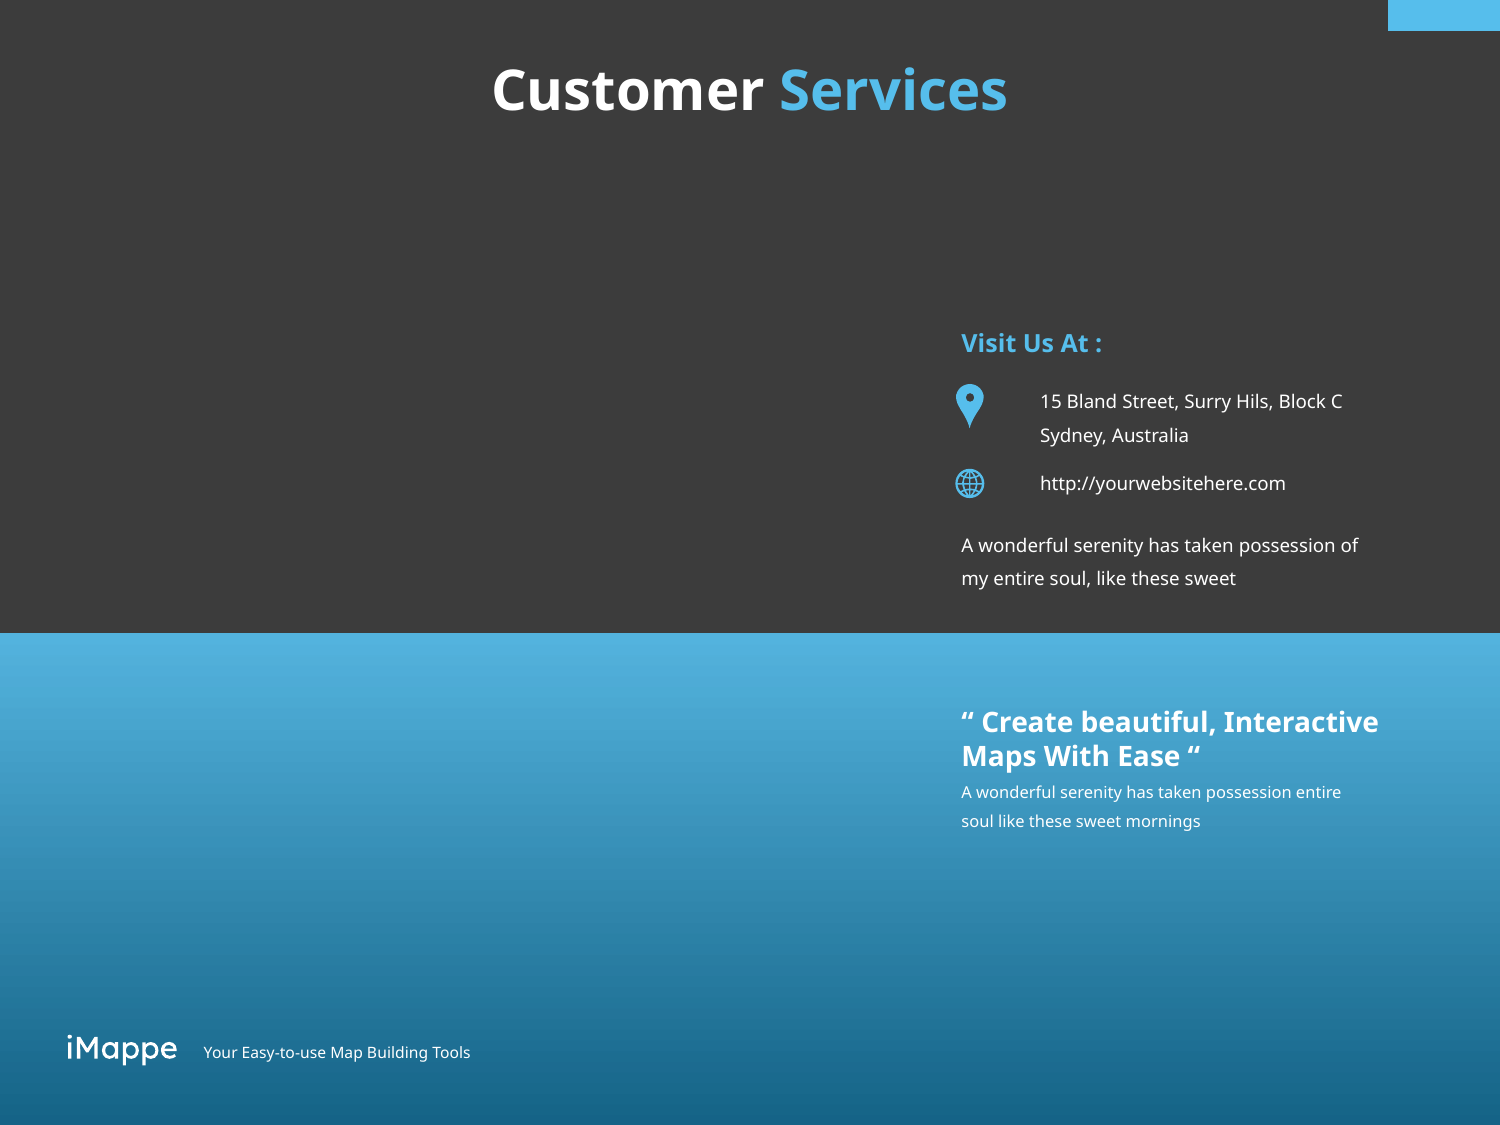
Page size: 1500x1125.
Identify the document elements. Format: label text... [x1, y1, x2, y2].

picture [0, 243, 1500, 1125]
text_box Visit Us At : [946, 319, 1259, 365]
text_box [67, 1034, 177, 1066]
text_box [955, 468, 985, 499]
text_box [956, 383, 984, 429]
text_box 15 Bland Street, Surry Hils, Block C Sydney, Australia [1025, 371, 1388, 454]
text_box http://yourwebsitehere.com [1025, 464, 1351, 502]
title Customer Services [103, 39, 1397, 146]
text_box A wonderful serenity has taken possession of my entire soul, like these sweet [946, 514, 1390, 597]
text_box [1387, 0, 1500, 31]
